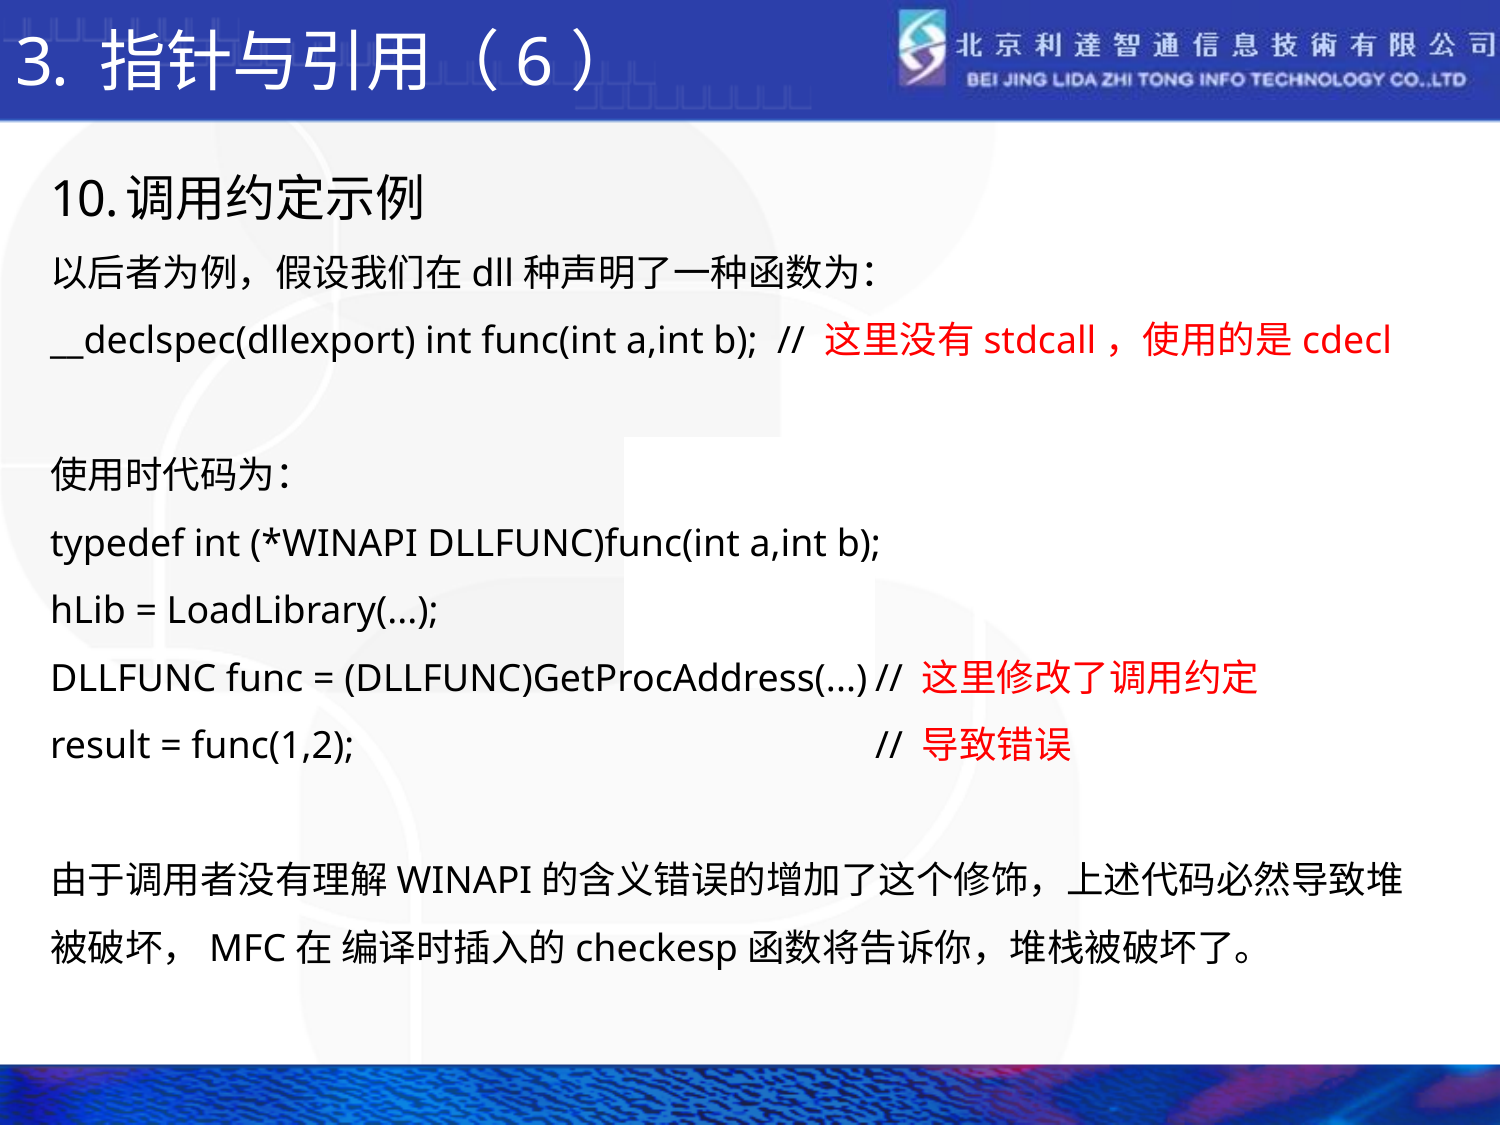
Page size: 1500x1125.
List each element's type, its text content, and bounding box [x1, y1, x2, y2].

subtitle 调用约定示例 以后者为例，假设我们在dll种声明了一种函数为： __declspec(dllexport) int func(int a,int b); // 这里没有stdcall，使用的是cdecl 使用时代码为： typedef int (*WINAPI DLLFUNC)func(int a,int b); hLib = LoadLibrary(...); DLLFUNC func = (DLLFUNC)GetProcAddress(...) // 这里修改了调用约定 result = func(1,2); // 导致错误 由于调用者没有理解WINAPI的含义错误的增加了这个修饰，上述代码必然导致堆 被破坏，MFC在 编译时插入的checkesp函数将告诉你，堆栈被破坏了。 [34, 128, 1466, 1032]
title 指针与引用（6） [0, 0, 891, 118]
picture [0, 0, 1500, 1125]
